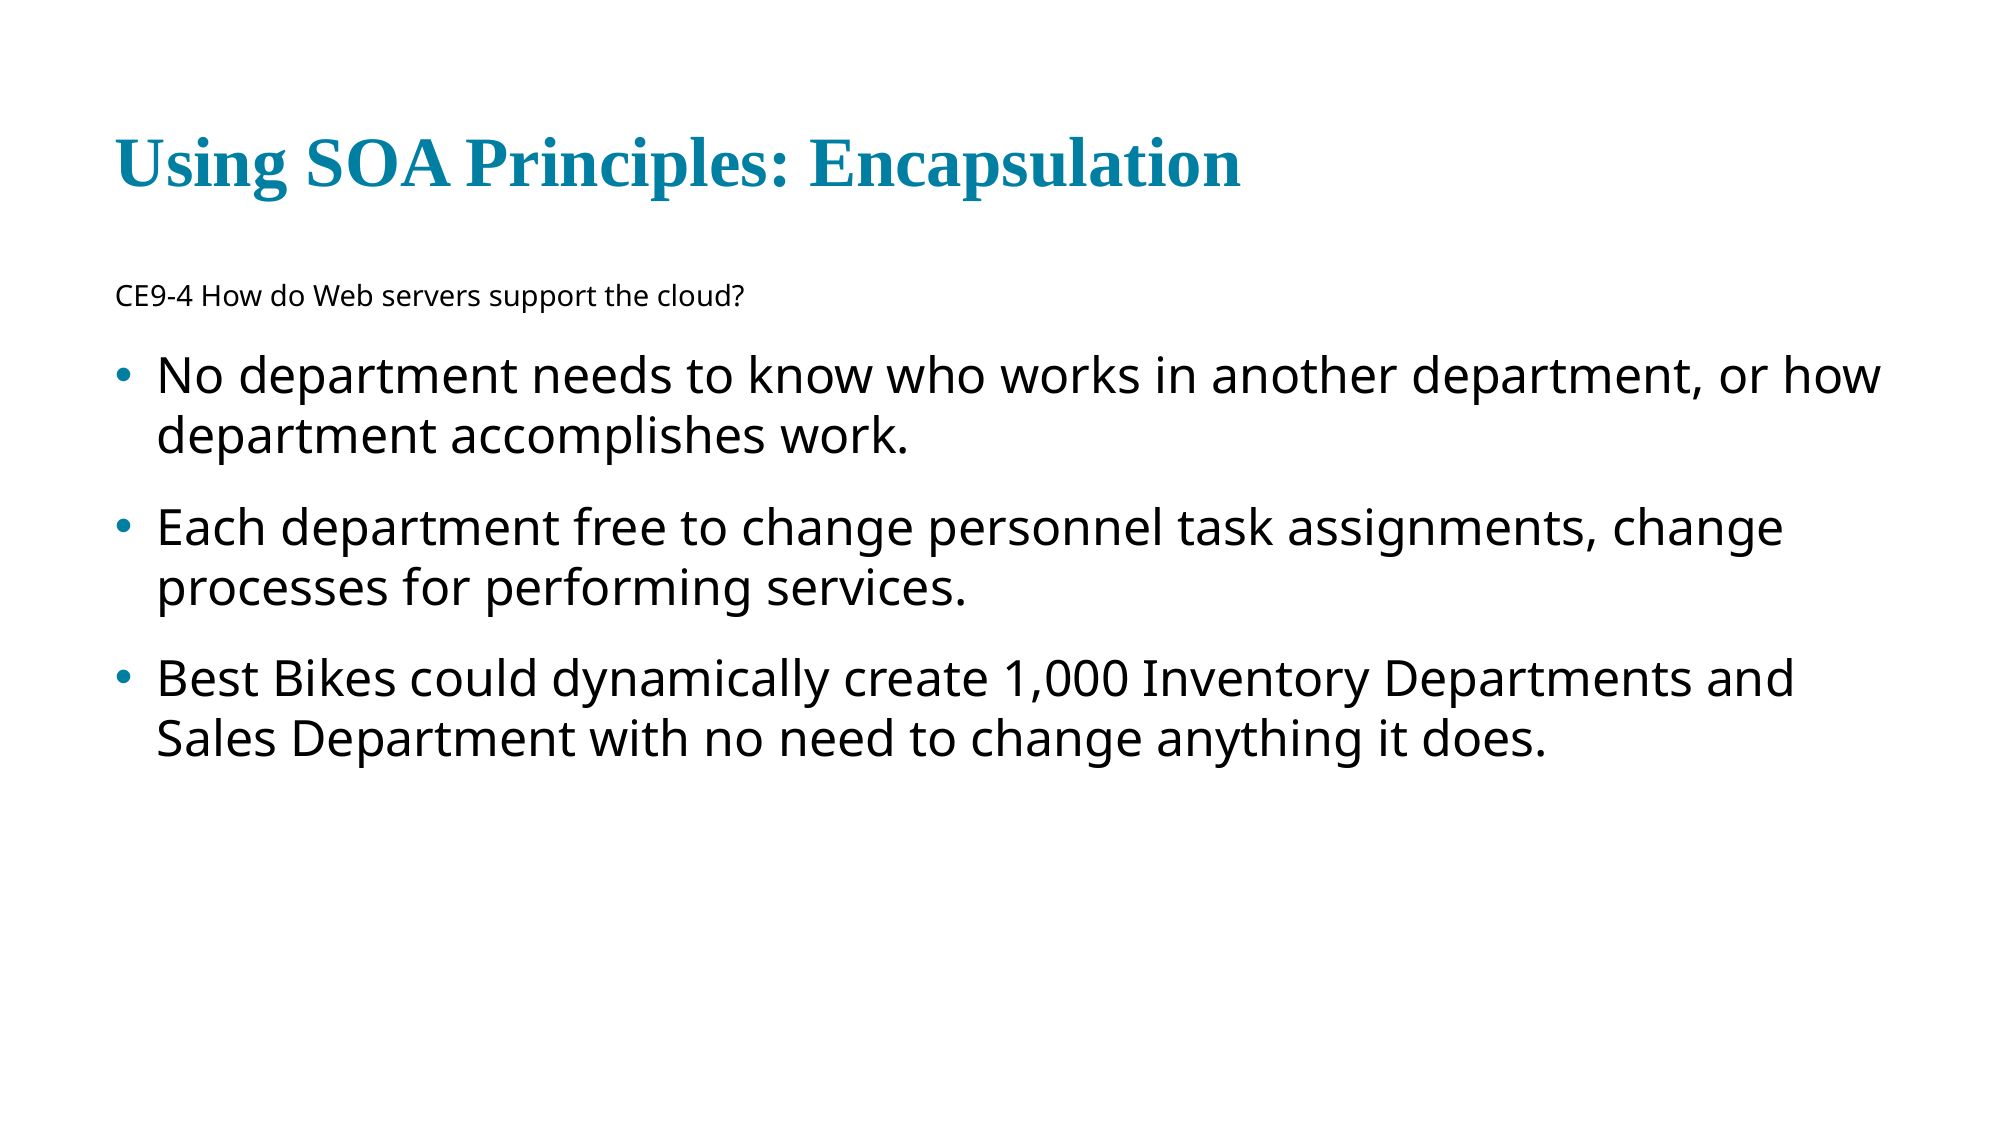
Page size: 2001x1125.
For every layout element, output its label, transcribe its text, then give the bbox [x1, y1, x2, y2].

list CE 9-4 How do Web servers support the cloud? No department needs to know who works in another department, or how department accomplishes work. Each department free to change personnel task assignments, change processes for performing services. Best Bikes could dynamically create 1,000 Inventory Departments and Sales Department with no need to change anything it does. [99, 262, 1900, 1005]
title Using S O A Principles: Encapsulation [99, 35, 1900, 216]
